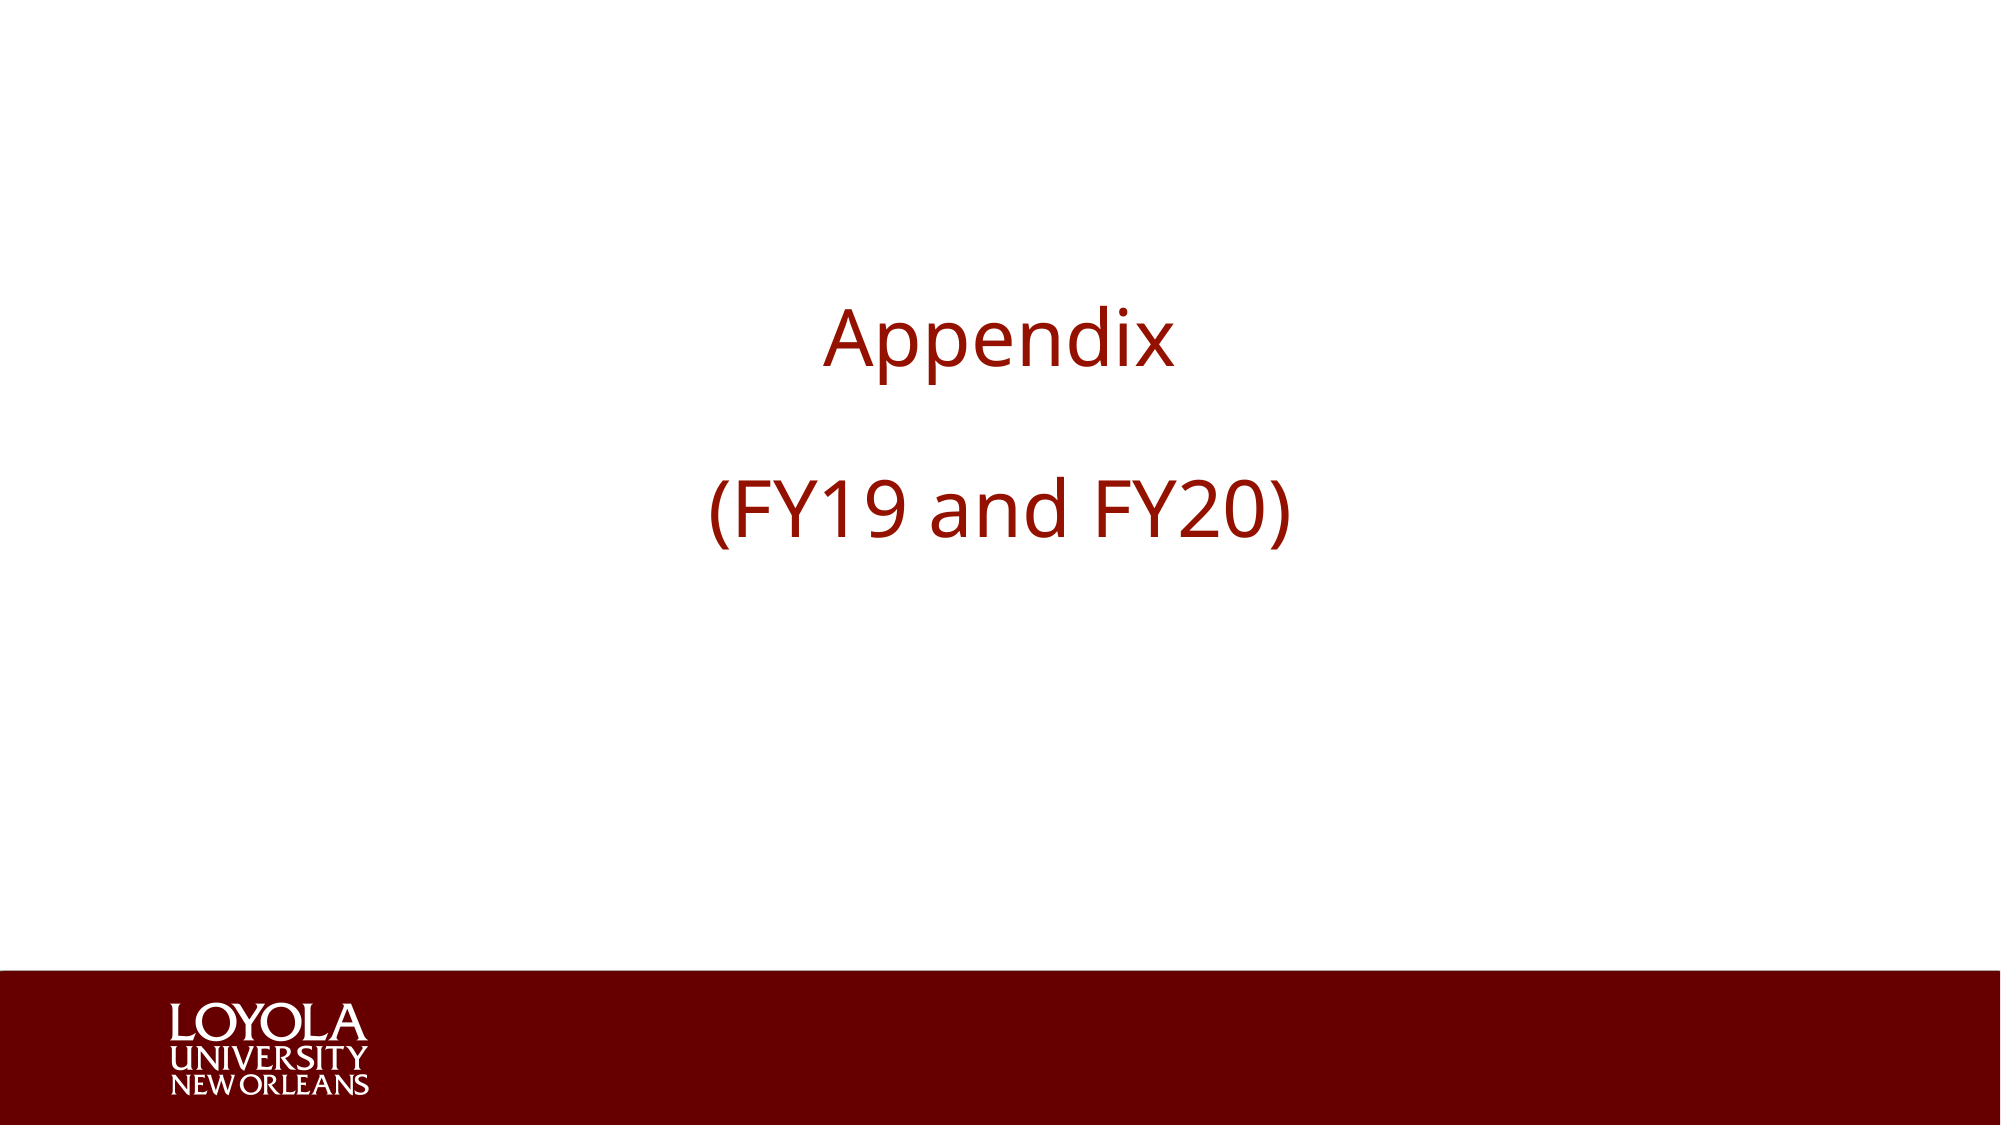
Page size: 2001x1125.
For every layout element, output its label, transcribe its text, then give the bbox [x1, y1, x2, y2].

title Appendix (FY19 and FY20) [249, 257, 1750, 563]
picture [0, 0, 2001, 1125]
